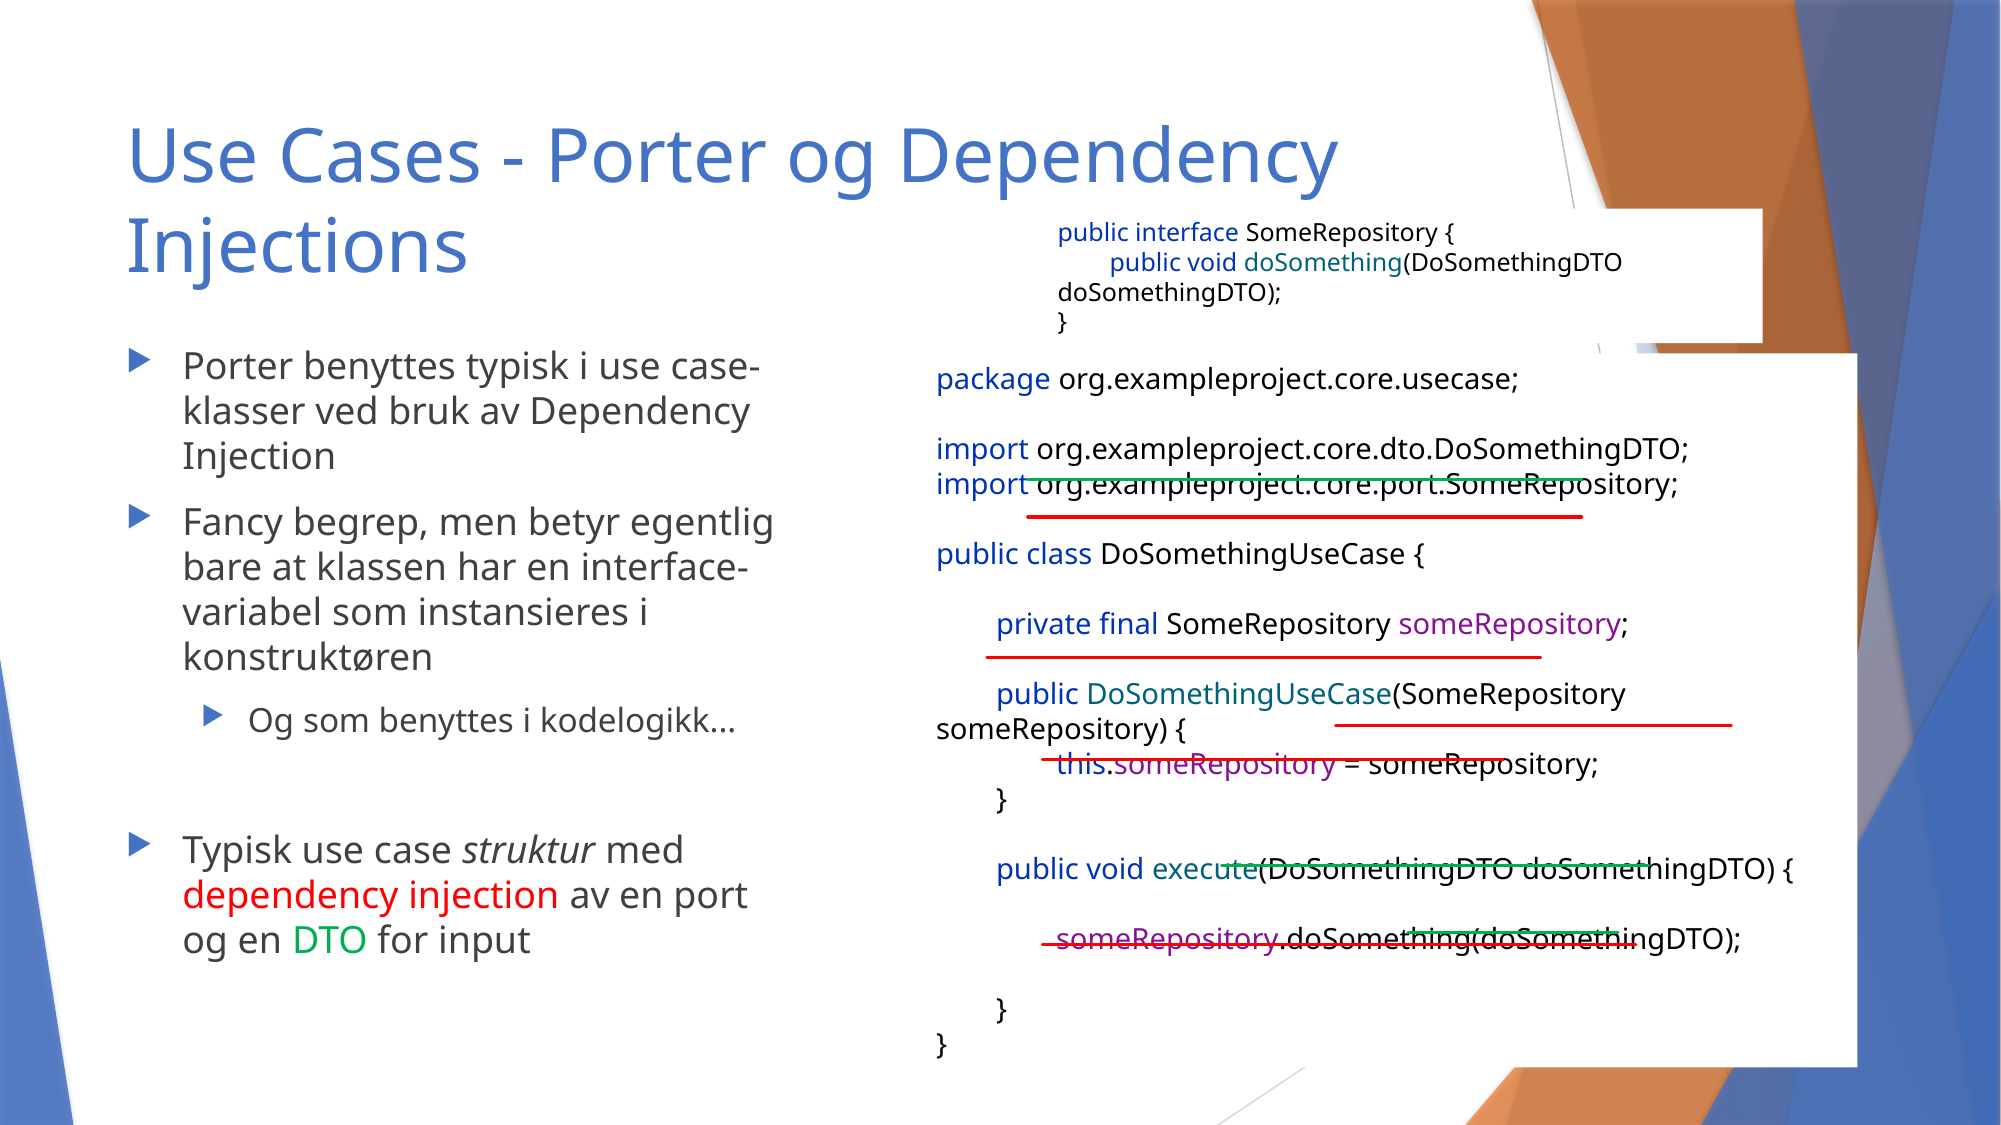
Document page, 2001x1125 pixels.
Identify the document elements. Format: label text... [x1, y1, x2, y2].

title Use Cases - Porter og Dependency Injections [111, 99, 1522, 317]
text_box public interface SomeRepository { public void doSomething(DoSomethingDTO doSomethingDTO); } [1042, 208, 1763, 344]
list Porter benyttes typisk i use case-klasser ved bruk av Dependency Injection Fancy begrep, men betyr egentlig bare at klassen har en interface-variabel som instansieres i konstruktøren Og som benyttes i kodelogikk... Typisk use case struktur med dependency injection av en port og en DTO for input [111, 334, 871, 972]
text_box package org.exampleproject.core.usecase; import org.exampleproject.core.dto.DoSomethingDTO; import org.exampleproject.core.port.SomeRepository; public class DoSomethingUseCase { private final SomeRepository someRepository; public DoSomethingUseCase(SomeRepository someRepository) { this.someRepository = someRepository; } public void execute(DoSomethingDTO doSomethingDTO) { someRepository.doSomething(doSomethingDTO); } } [921, 353, 1858, 1068]
